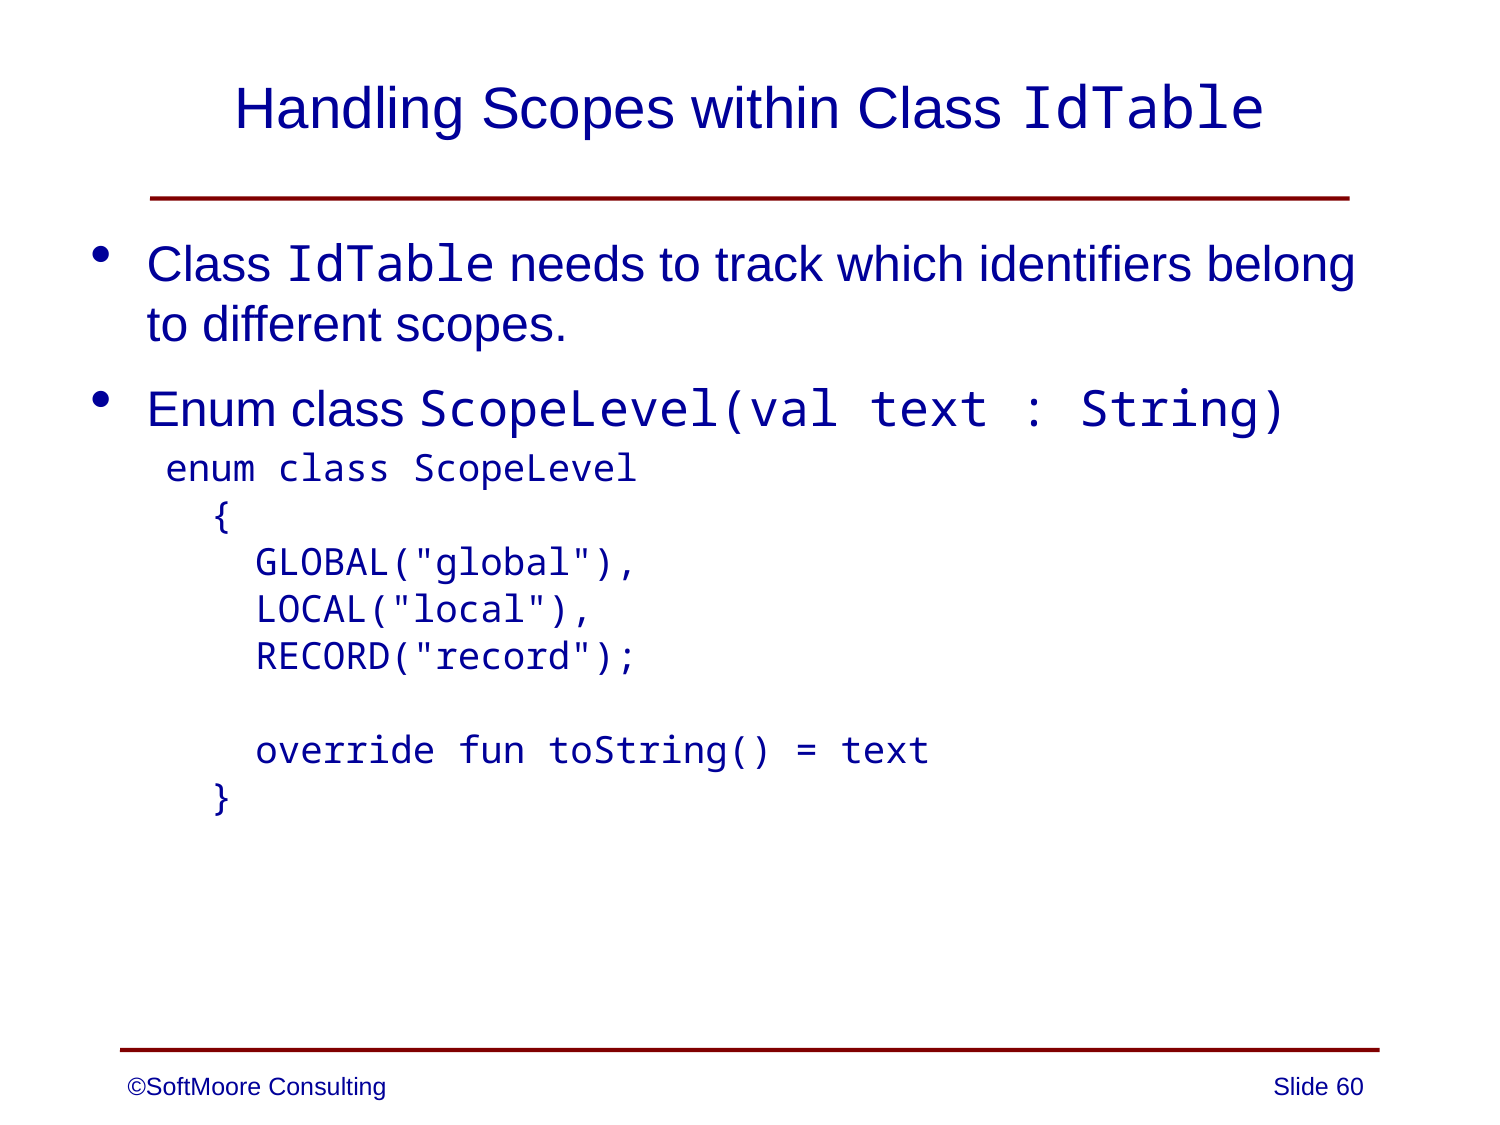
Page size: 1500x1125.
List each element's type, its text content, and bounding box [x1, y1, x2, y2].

title Handling Scopes within Class IdTable [149, 22, 1350, 188]
footer ©SoftMoore Consulting [111, 1061, 563, 1109]
slide_number Slide 60 [1078, 1061, 1380, 1109]
list Class IdTable needs to track which identifiers belong to different scopes. Enum class ScopeLevel(val text : String) enum class ScopeLevel { GLOBAL("global"), LOCAL("local"), RECORD("record"); override fun toString() = text } [74, 223, 1425, 1034]
